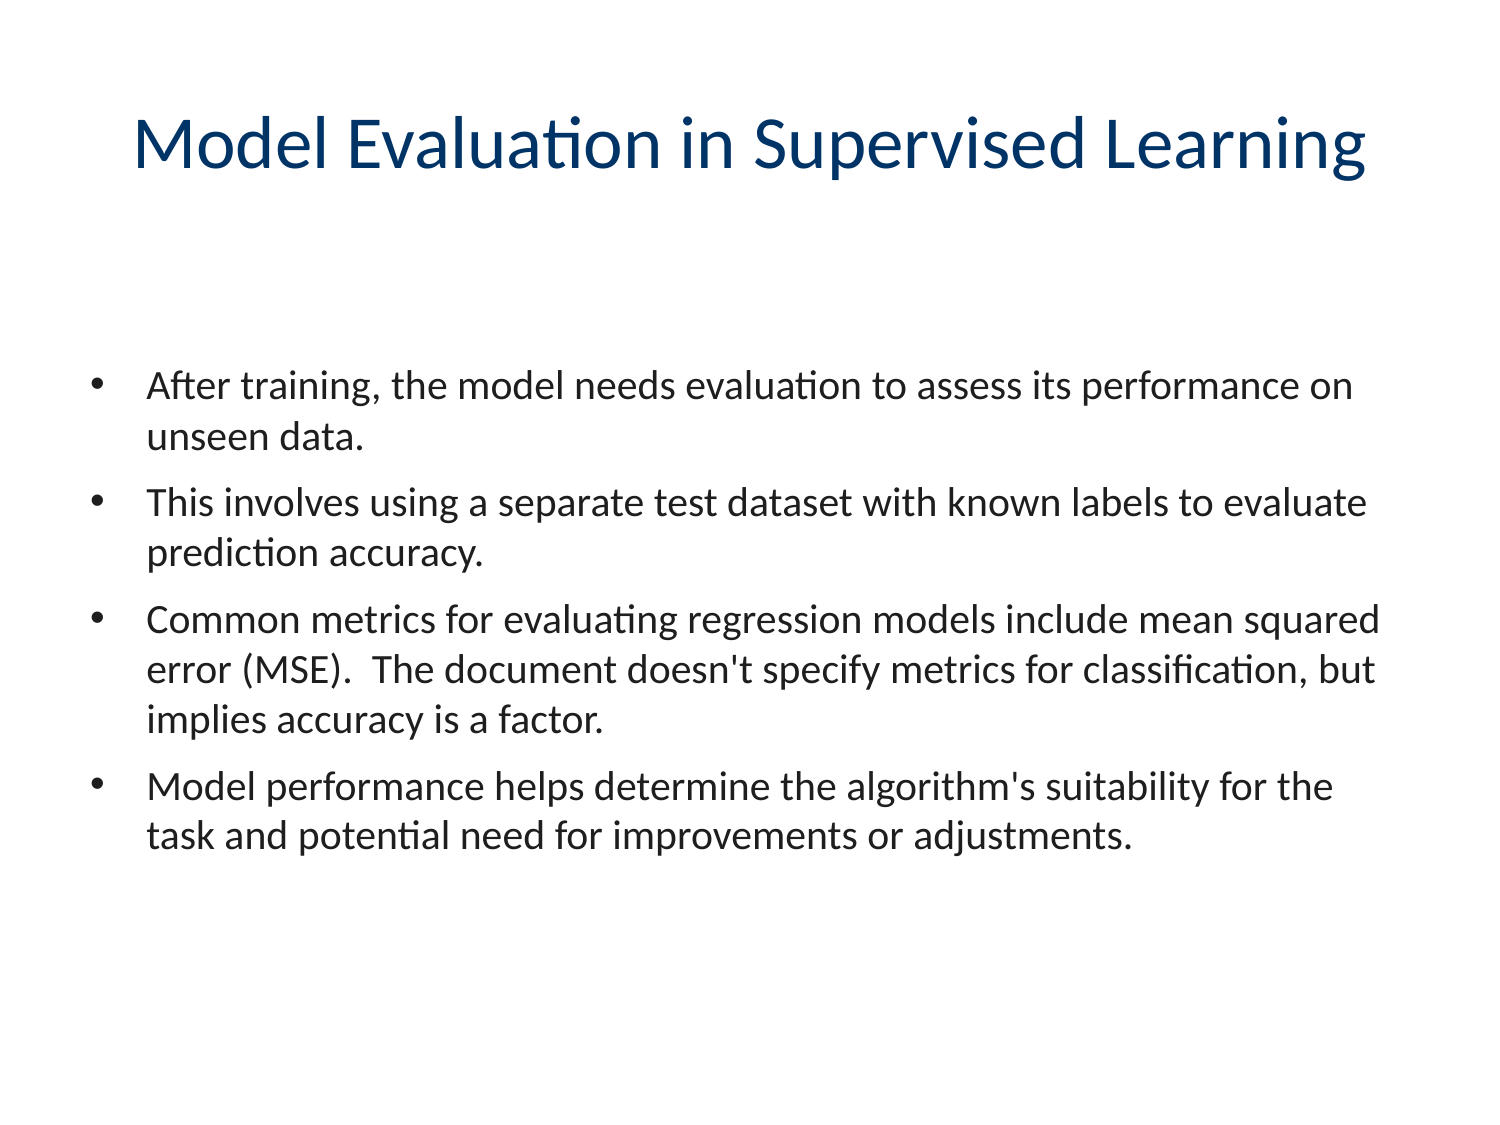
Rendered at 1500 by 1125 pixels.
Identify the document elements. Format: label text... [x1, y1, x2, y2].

title Model Evaluation in Supervised Learning [75, 45, 1425, 233]
list After training, the model needs evaluation to assess its performance on unseen data. This involves using a separate test dataset with known labels to evaluate prediction accuracy. Common metrics for evaluating regression models include mean squared error (MSE). The document doesn't specify metrics for classification, but implies accuracy is a factor. Model performance helps determine the algorithm's suitability for the task and potential need for improvements or adjustments. [75, 262, 1425, 1005]
